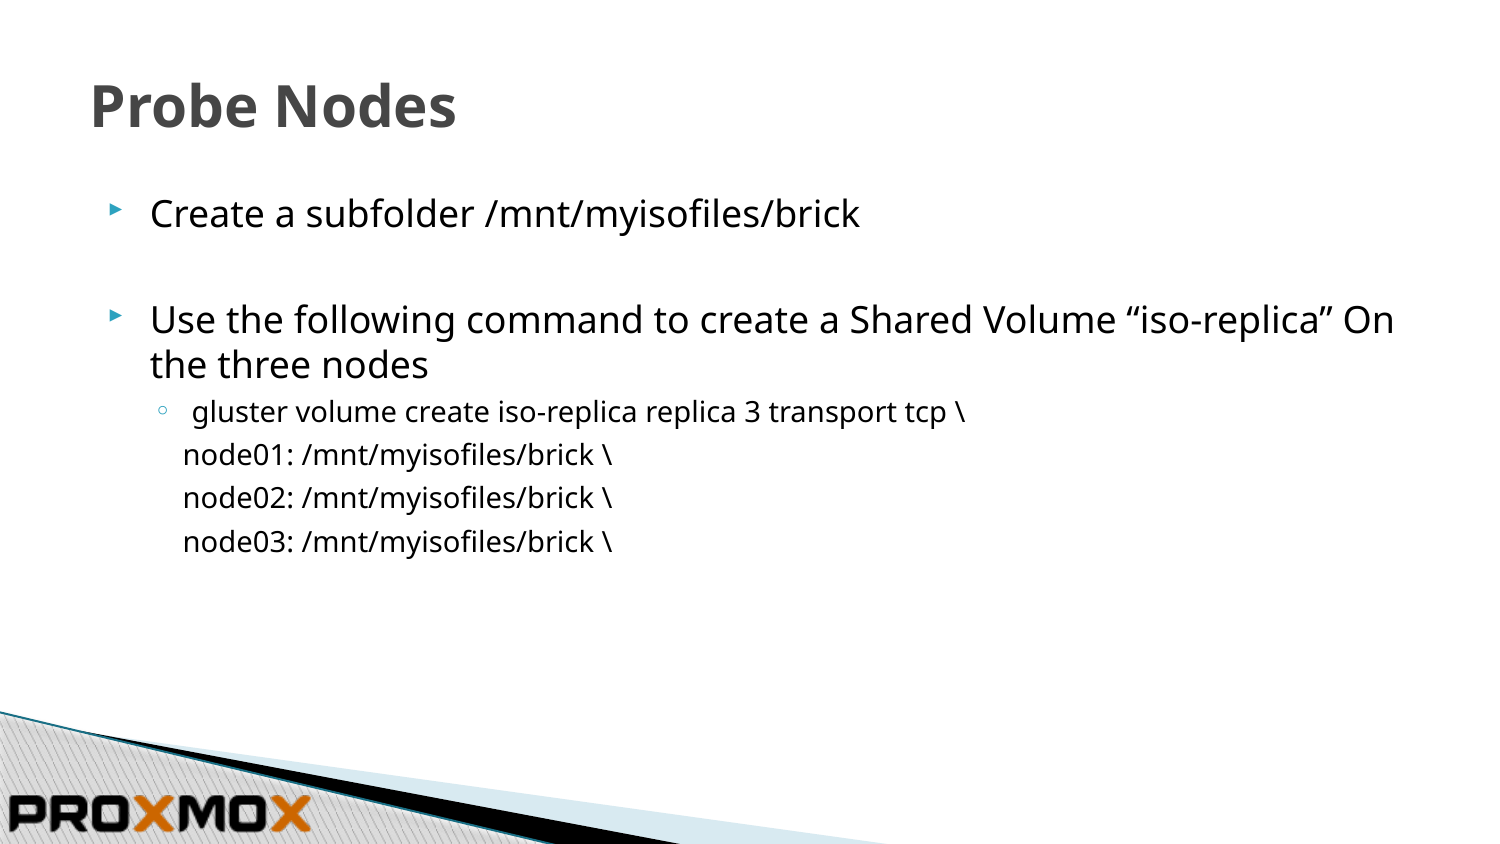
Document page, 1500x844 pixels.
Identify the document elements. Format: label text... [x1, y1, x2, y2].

picture [0, 784, 326, 839]
title Probe Nodes [75, 33, 1425, 175]
list Create a subfolder /mnt/myisofiles/brick Use the following command to create a Shared Volume “iso-replica” On the three nodes gluster volume create iso-replica replica 3 transport tcp \ node01: /mnt/myisofiles/brick \ node02: /mnt/myisofiles/brick \ node03: /mnt/myisofiles/brick \ [75, 182, 1425, 740]
